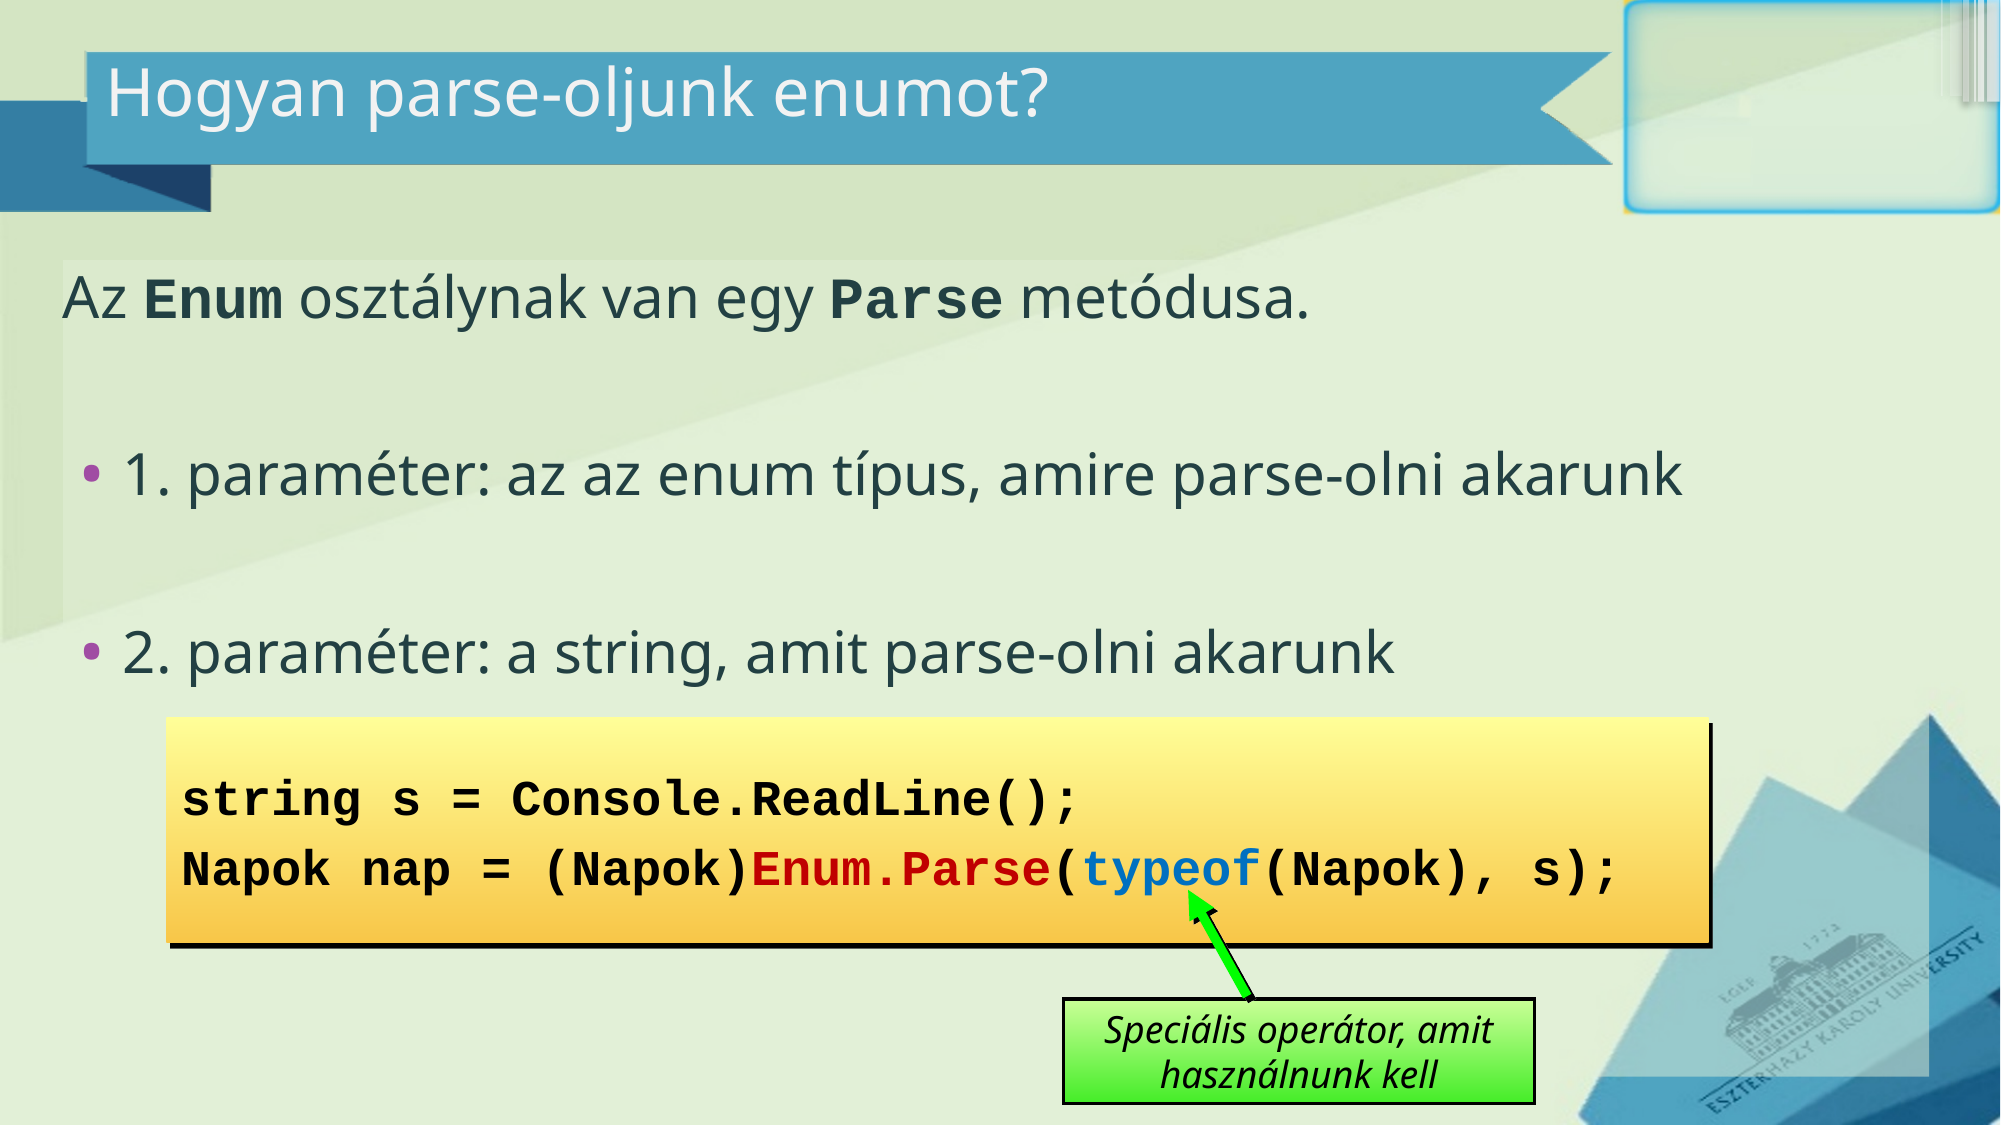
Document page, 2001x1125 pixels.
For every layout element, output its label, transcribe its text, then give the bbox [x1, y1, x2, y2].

title Hogyan parse-oljunk enumot? [0, 50, 1617, 212]
list Az Enum osztálynak van egy Parse metódusa. 1. paraméter: az az enum típus, amire parse-olni akarunk 2. paraméter: a string, amit parse-olni akarunk [63, 259, 1930, 1077]
text_box string s = Console.ReadLine(); Napok nap = (Napok)Enum.Parse(typeof(Napok), s); [166, 717, 1709, 943]
text_box [1188, 889, 1248, 997]
picture [0, 0, 2001, 1125]
text_box Speciális operátor, amit használnunk kell [1063, 998, 1535, 1104]
